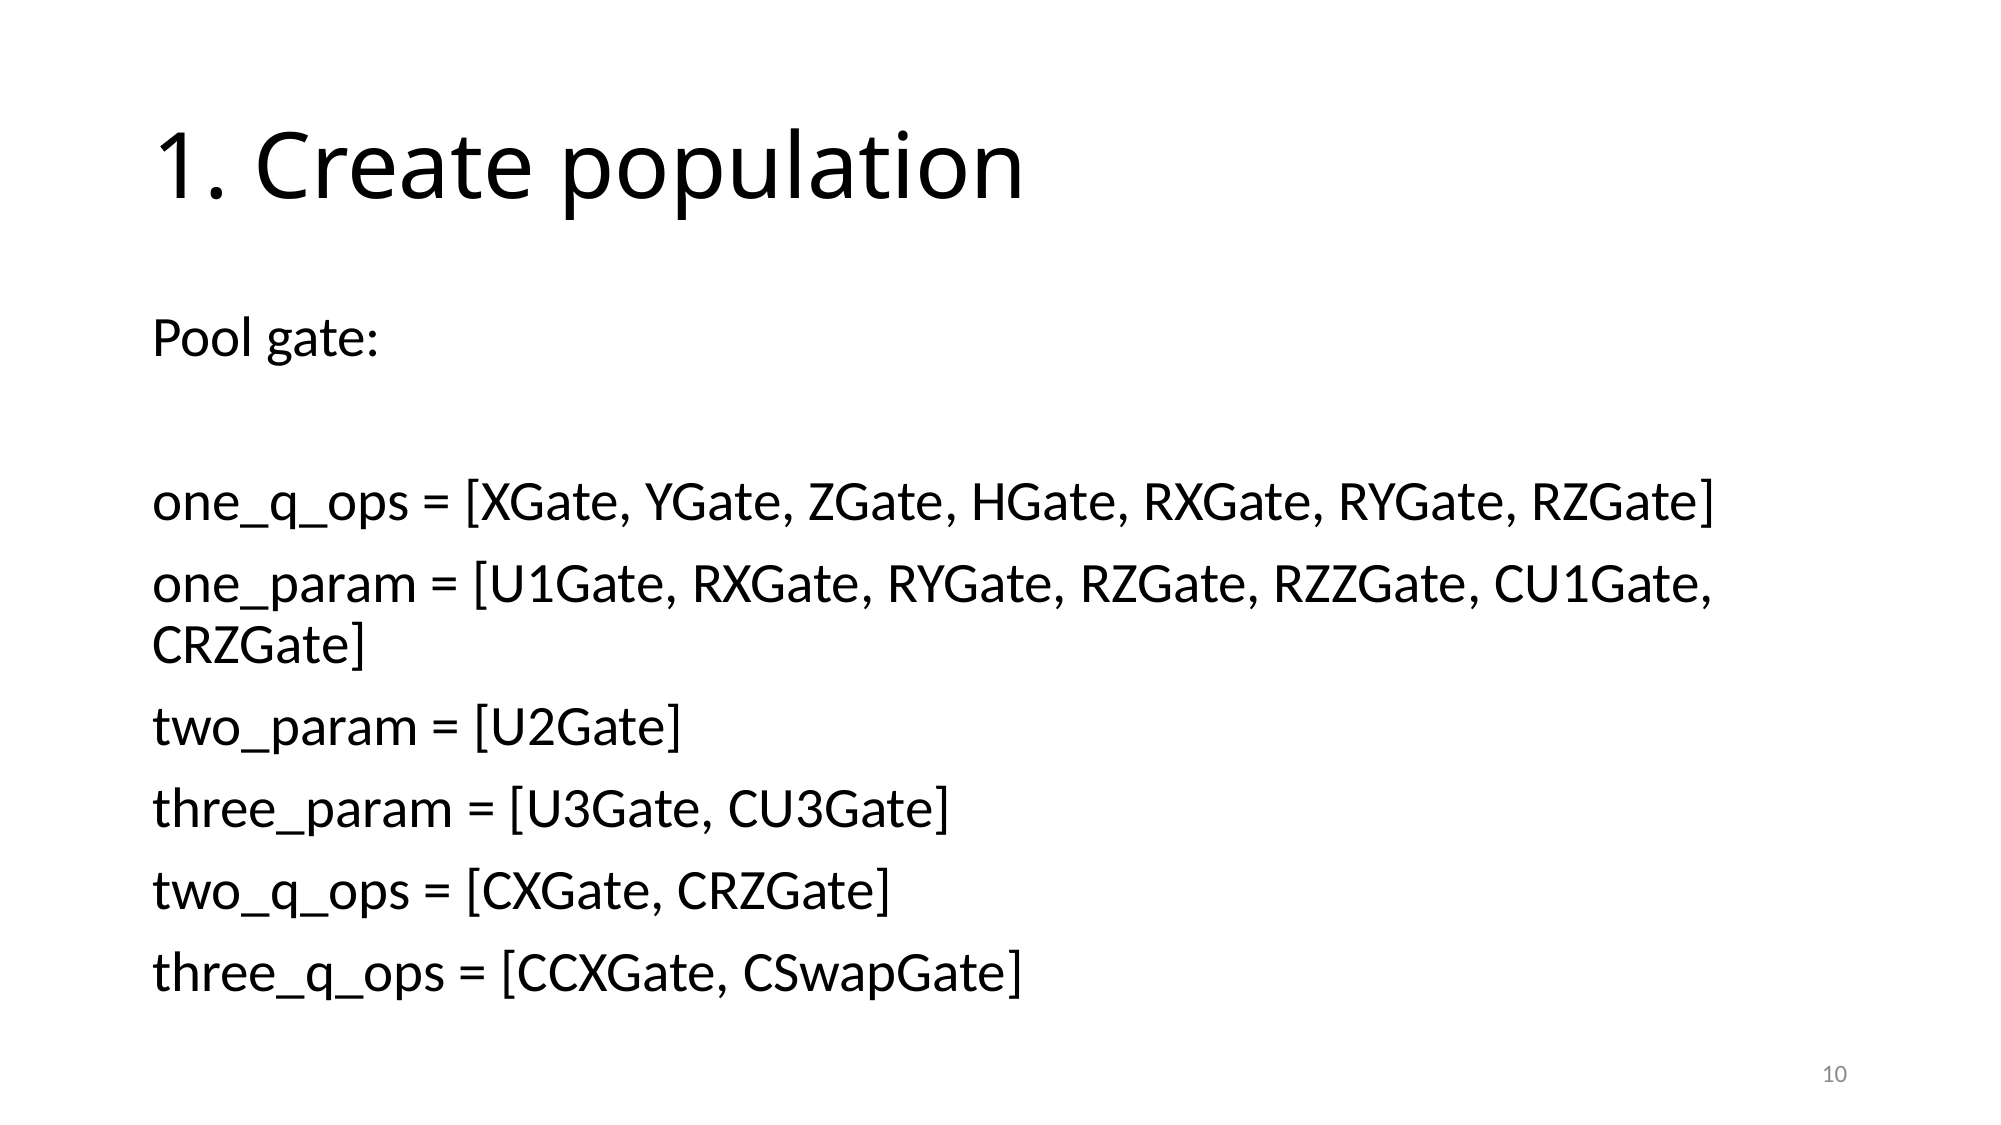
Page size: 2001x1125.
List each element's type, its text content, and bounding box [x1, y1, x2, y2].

slide_number 10 [1412, 1042, 1863, 1103]
list Pool gate: one_q_ops = [XGate, YGate, ZGate, HGate, RXGate, RYGate, RZGate] one_param = [U1Gate, RXGate, RYGate, RZGate, RZZGate, CU1Gate, CRZGate] two_param = [U2Gate] three_param = [U3Gate, CU3Gate] two_q_ops = [CXGate, CRZGate] three_q_ops = [CCXGate, CSwapGate] [137, 299, 1863, 1014]
title 1. Create population [137, 59, 1863, 278]
